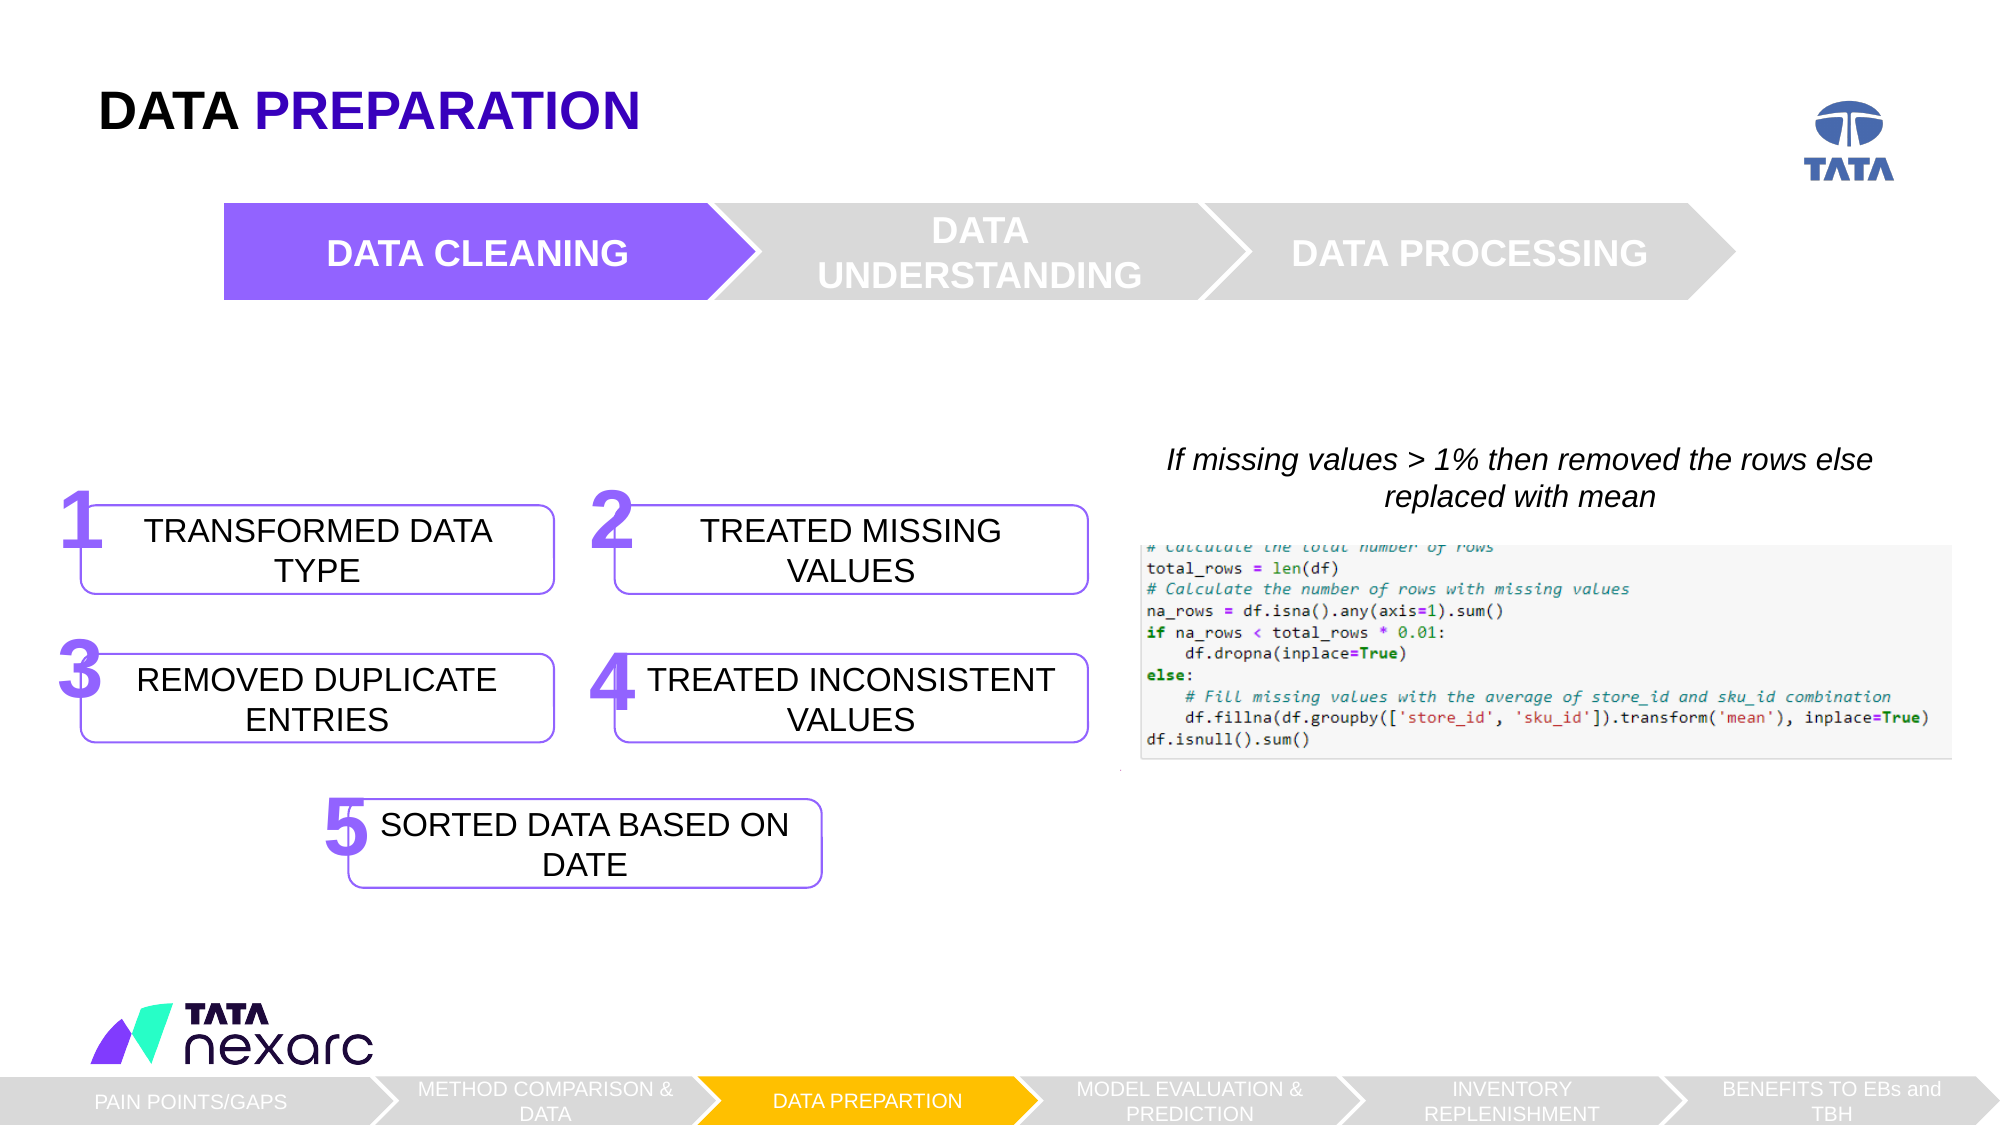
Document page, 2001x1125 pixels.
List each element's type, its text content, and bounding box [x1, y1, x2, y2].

text_box 1 [43, 457, 120, 573]
text_box BENEFITS TO EBs and TBH [1661, 1075, 2000, 1125]
text_box 4 [574, 619, 651, 735]
text_box TREATED MISSING VALUES [613, 504, 1090, 595]
text_box DATA PREPARTION [694, 1075, 1040, 1125]
text_box 2 [574, 457, 651, 573]
text_box 3 [42, 607, 119, 722]
text_box TREATED INCONSISTENT VALUES [615, 652, 1090, 744]
text_box SORTED DATA BASED ON DATE [349, 798, 823, 889]
text_box MODEL EVALUATION & PREDICTION [1017, 1075, 1362, 1125]
text_box 5 [308, 764, 385, 880]
text_box TRANSFORMED DATA TYPE [79, 504, 556, 595]
text_box REMOVED DUPLICATE ENTRIES [79, 652, 556, 744]
text_box DATA CLEANING [223, 202, 758, 301]
text_box DATA PROCESSING [1201, 202, 1738, 301]
picture [90, 1003, 373, 1065]
text_box DATA PREPARATION [83, 75, 1878, 135]
text_box PAIN POINTS/GAPS [0, 1076, 396, 1125]
text_box DATA UNDERSTANDING [711, 202, 1248, 301]
picture [1120, 545, 1952, 771]
text_box INVENTORY REPLENISHMENT [1339, 1075, 1685, 1125]
text_box METHOD COMPARISON & DATA [372, 1075, 718, 1125]
text_box If missing values > 1% then removed the rows else replaced with mean [1120, 431, 1922, 521]
picture [1801, 96, 1897, 185]
